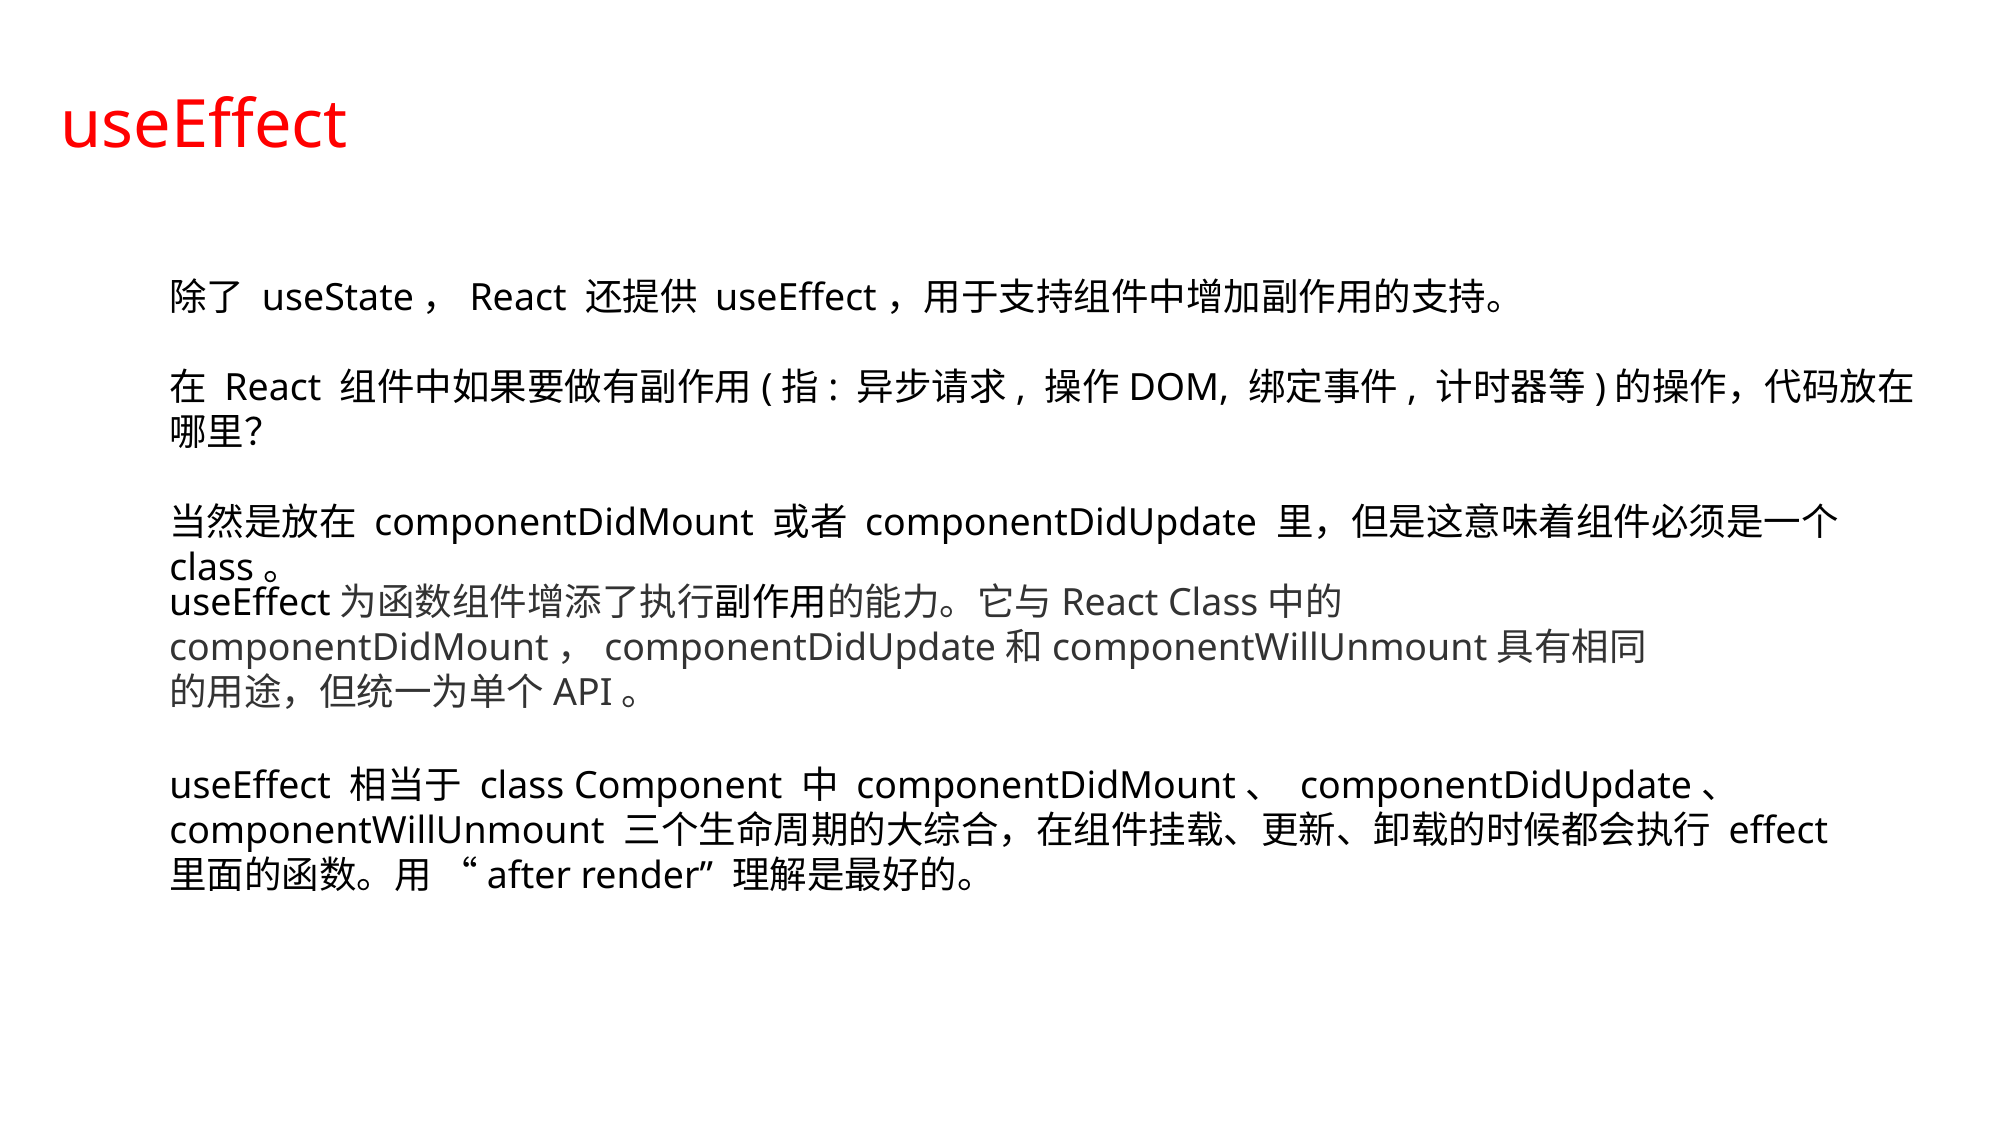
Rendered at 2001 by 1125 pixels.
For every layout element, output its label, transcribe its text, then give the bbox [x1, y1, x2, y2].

text_box 除了 useState，React 还提供 useEffect，用于支持组件中增加副作用的支持。 在 React 组件中如果要做有副作用(指: 异步请求, 操作DOM, 绑定事件, 计时器等)的操作，代码放在哪里？ 当然是放在 componentDidMount 或者 componentDidUpdate 里，但是这意味着组件必须是一个 class。 [154, 265, 1941, 686]
text_box useEffect [45, 73, 363, 168]
text_box useEffect为函数组件增添了执行副作用的能力。它与React Class中的componentDidMount，componentDidUpdate和componentWillUnmount具有相同的用途，但统一为单个API。 [154, 570, 1682, 721]
text_box useEffect 相当于 class Component 中 componentDidMount、 componentDidUpdate、 componentWillUnmount 三个生命周期的大综合，在组件挂载、更新、卸载的时候都会执行 effect 里面的函数。用 “after render” 理解是最好的。 [154, 753, 1866, 949]
